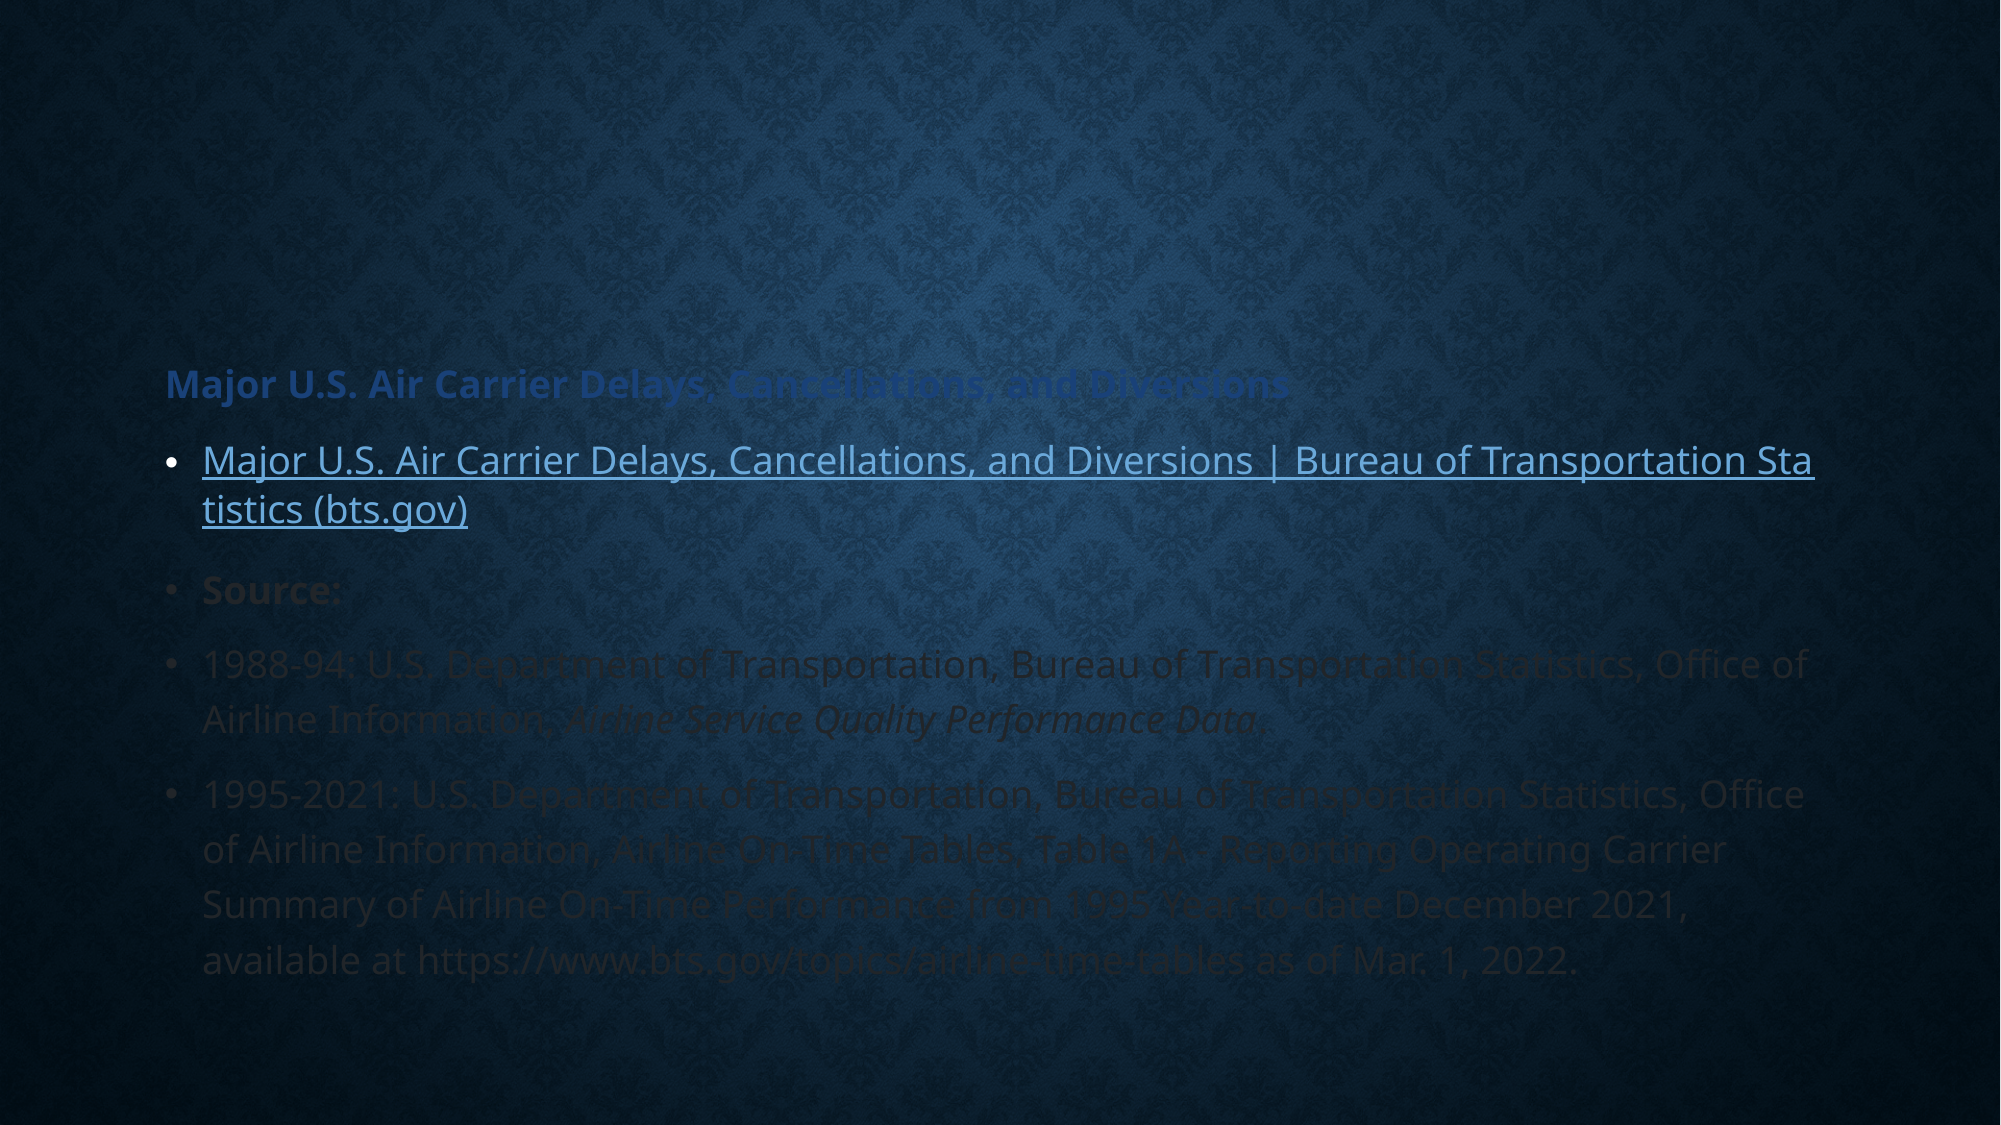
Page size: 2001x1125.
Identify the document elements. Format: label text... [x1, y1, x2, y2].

list Major U.S. Air Carrier Delays, Cancellations, and Diversions Major U.S. Air Carrier Delays, Cancellations, and Diversions | Bureau of Transportation Statistics (bts.gov) Source: 1988-94: U.S. Department of Transportation, Bureau of Transportation Statistics, Office of Airline Information, Airline Service Quality Performance Data. 1995-2021: U.S. Department of Transportation, Bureau of Transportation Statistics, Office of Airline Information, Airline On-Time Tables, Table 1A - Reporting Operating Carrier Summary of Airline On-Time Performance from 1995 Year-to-date December 2021, available at https://www.bts.gov/topics/airline-time-tables as of Mar. 1, 2022. [149, 343, 1849, 950]
